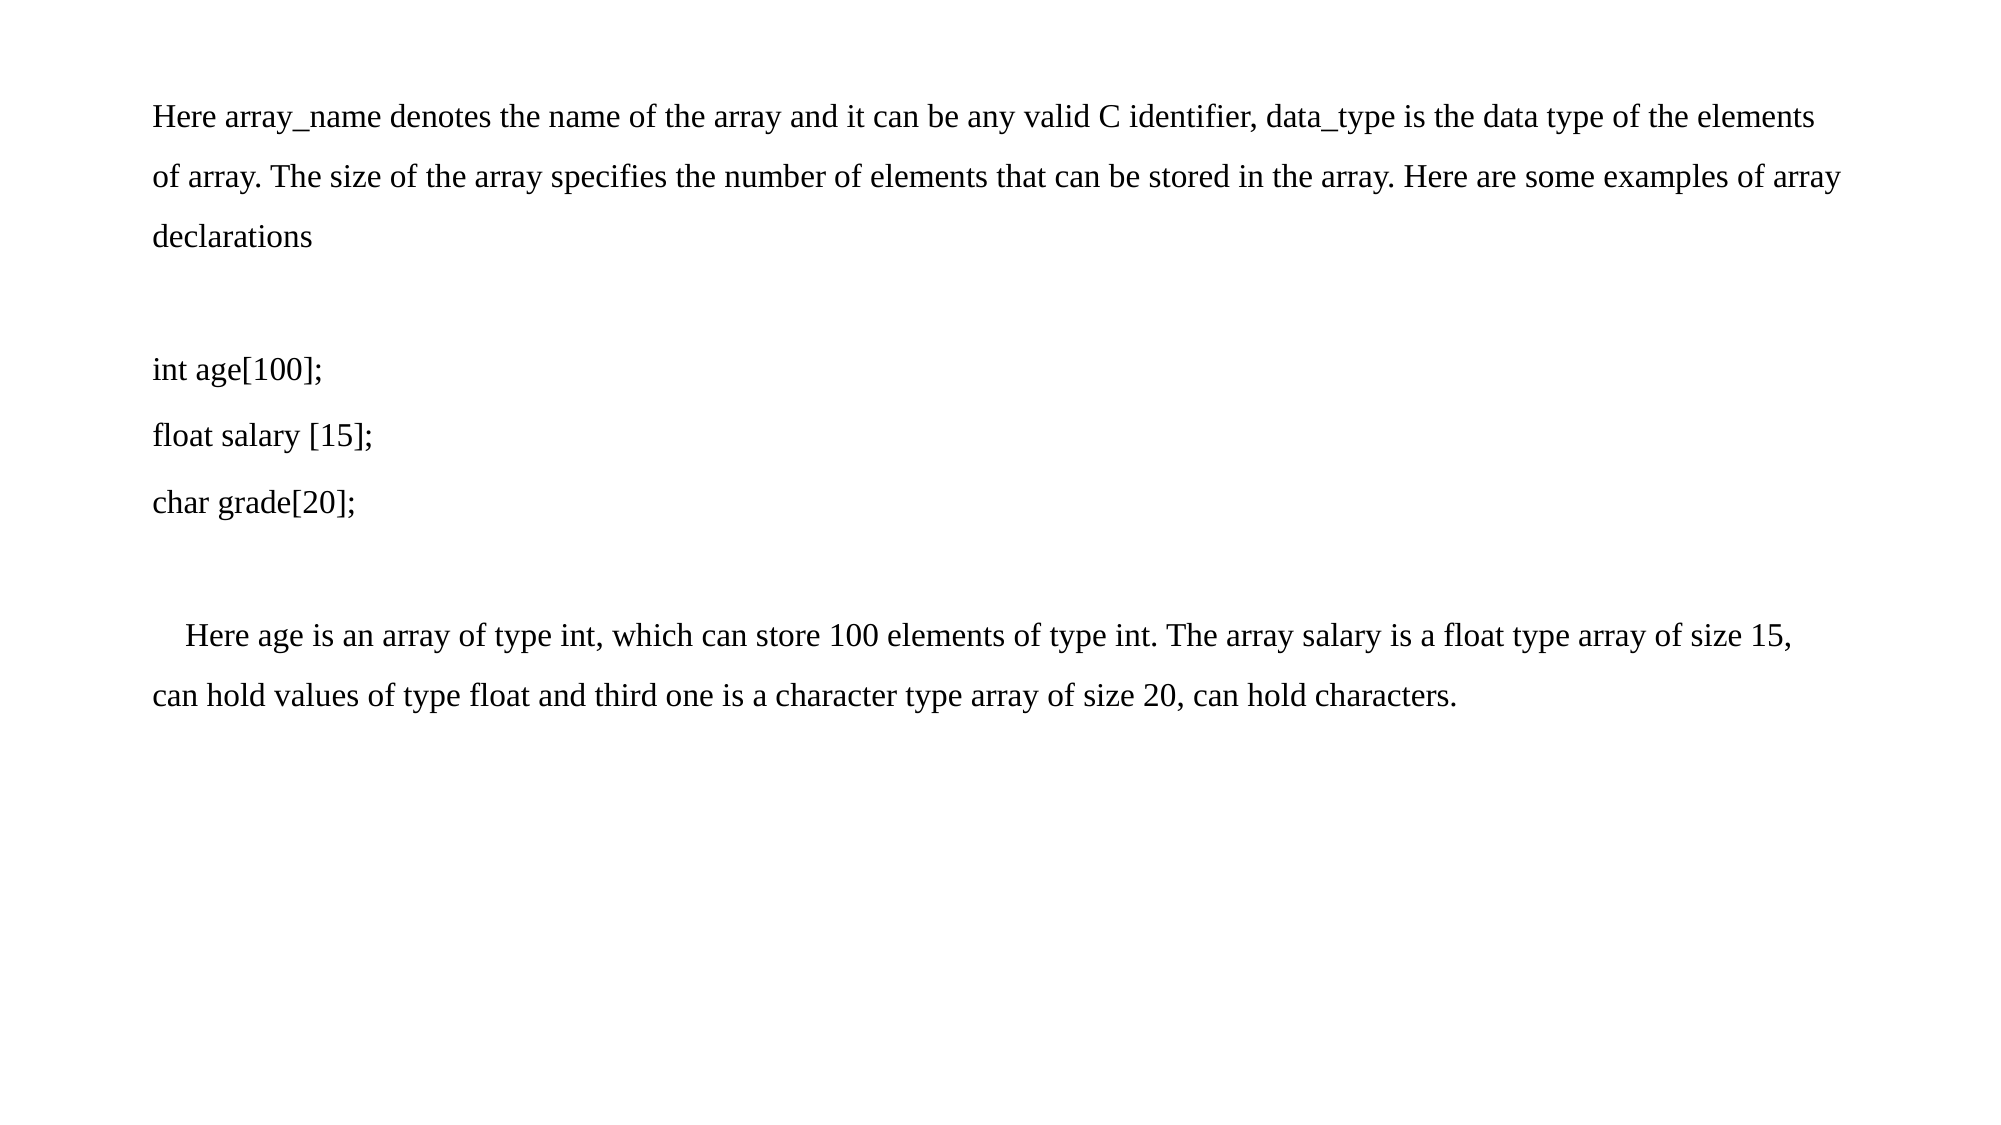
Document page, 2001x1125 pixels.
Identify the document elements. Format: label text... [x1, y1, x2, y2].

list Here array_name denotes the name of the array and it can be any valid C identifier, data_type is the data type of the elements of array. The size of the array specifies the number of elements that can be stored in the array. Here are some examples of array declarations int age[100]; float salary [15]; char grade[20]; Here age is an array of type int, which can store 100 elements of type int. The array salary is a float type array of size 15, can hold values of type float and third one is a character type array of size 20, can hold characters. [137, 19, 1863, 1125]
